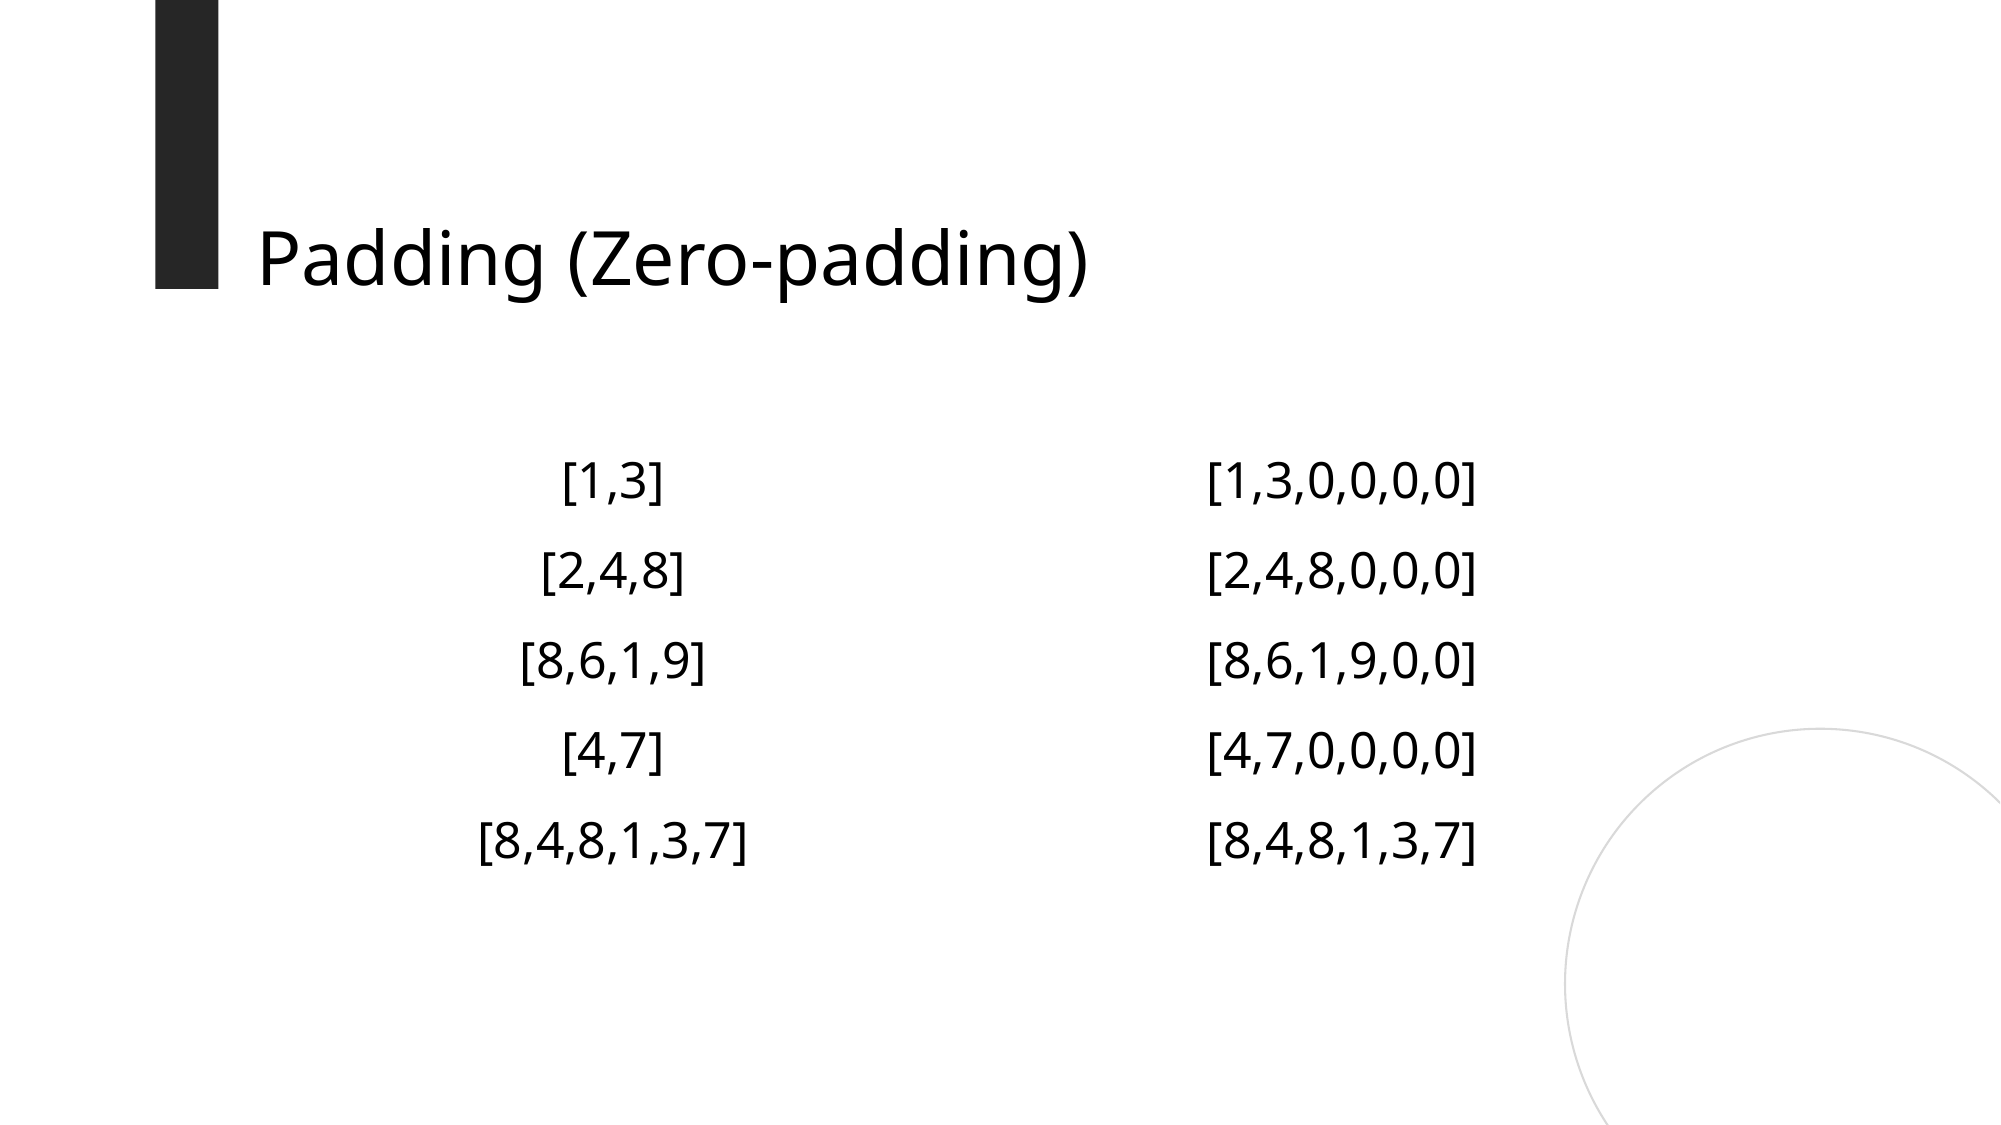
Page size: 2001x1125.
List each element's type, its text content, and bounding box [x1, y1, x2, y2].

text_box [1,3,0,0,0,0] [2,4,8,0,0,0] [8,6,1,9,0,0] [4,7,0,0,0,0] [8,4,8,1,3,7] [1057, 411, 1629, 876]
text_box [154, 0, 219, 290]
text_box Padding (Zero-padding) [241, 203, 1105, 308]
text_box [1,3] [2,4,8] [8,6,1,9] [4,7] [8,4,8,1,3,7] [327, 411, 899, 876]
